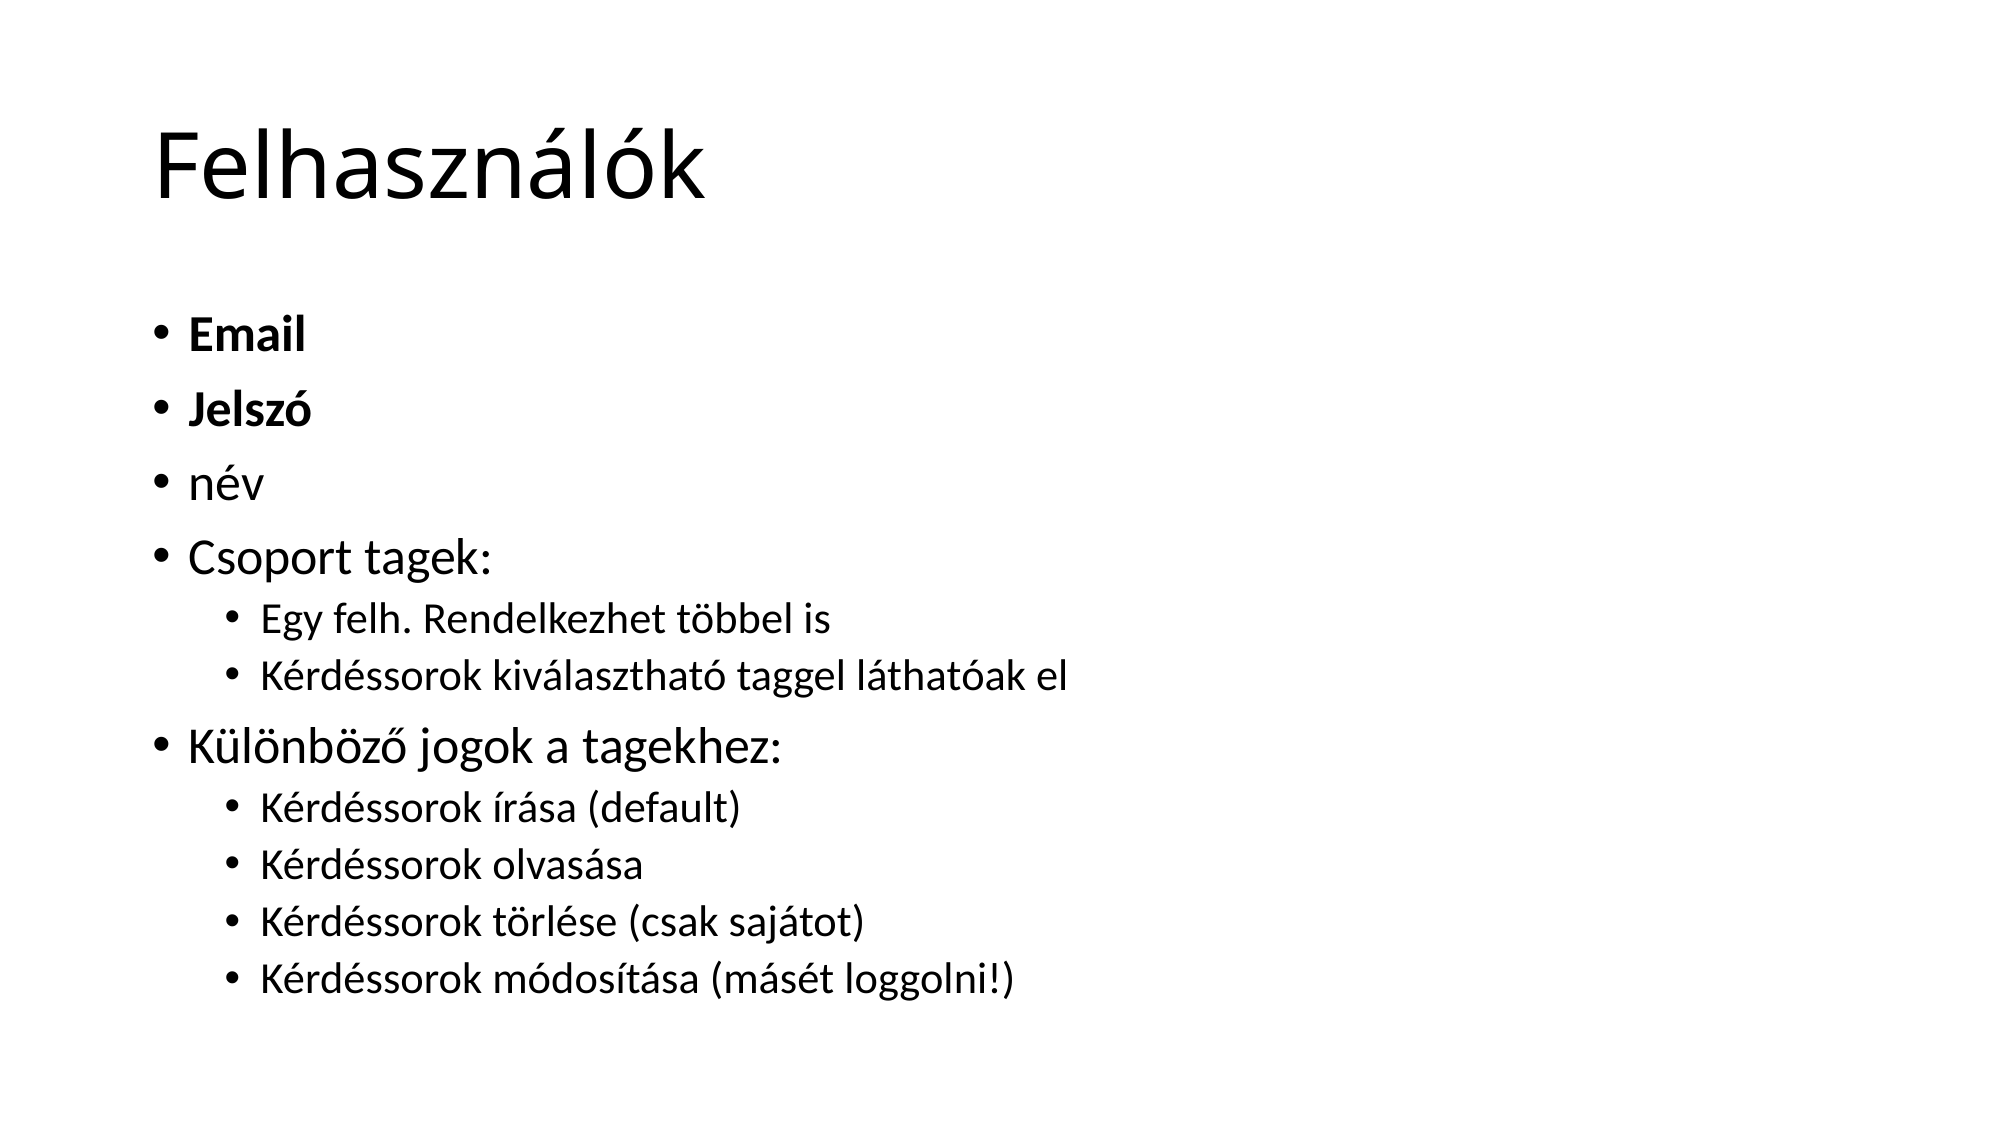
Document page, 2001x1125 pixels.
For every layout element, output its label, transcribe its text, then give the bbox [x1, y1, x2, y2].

title Felhasználók [137, 59, 1863, 278]
list Email Jelszó név Csoport tagek: Egy felh. Rendelkezhet többel is Kérdéssorok kiválasztható taggel láthatóak el Különböző jogok a tagekhez: Kérdéssorok írása (default) Kérdéssorok olvasása Kérdéssorok törlése (csak sajátot) Kérdéssorok módosítása (másét loggolni!) [137, 299, 1863, 1014]
